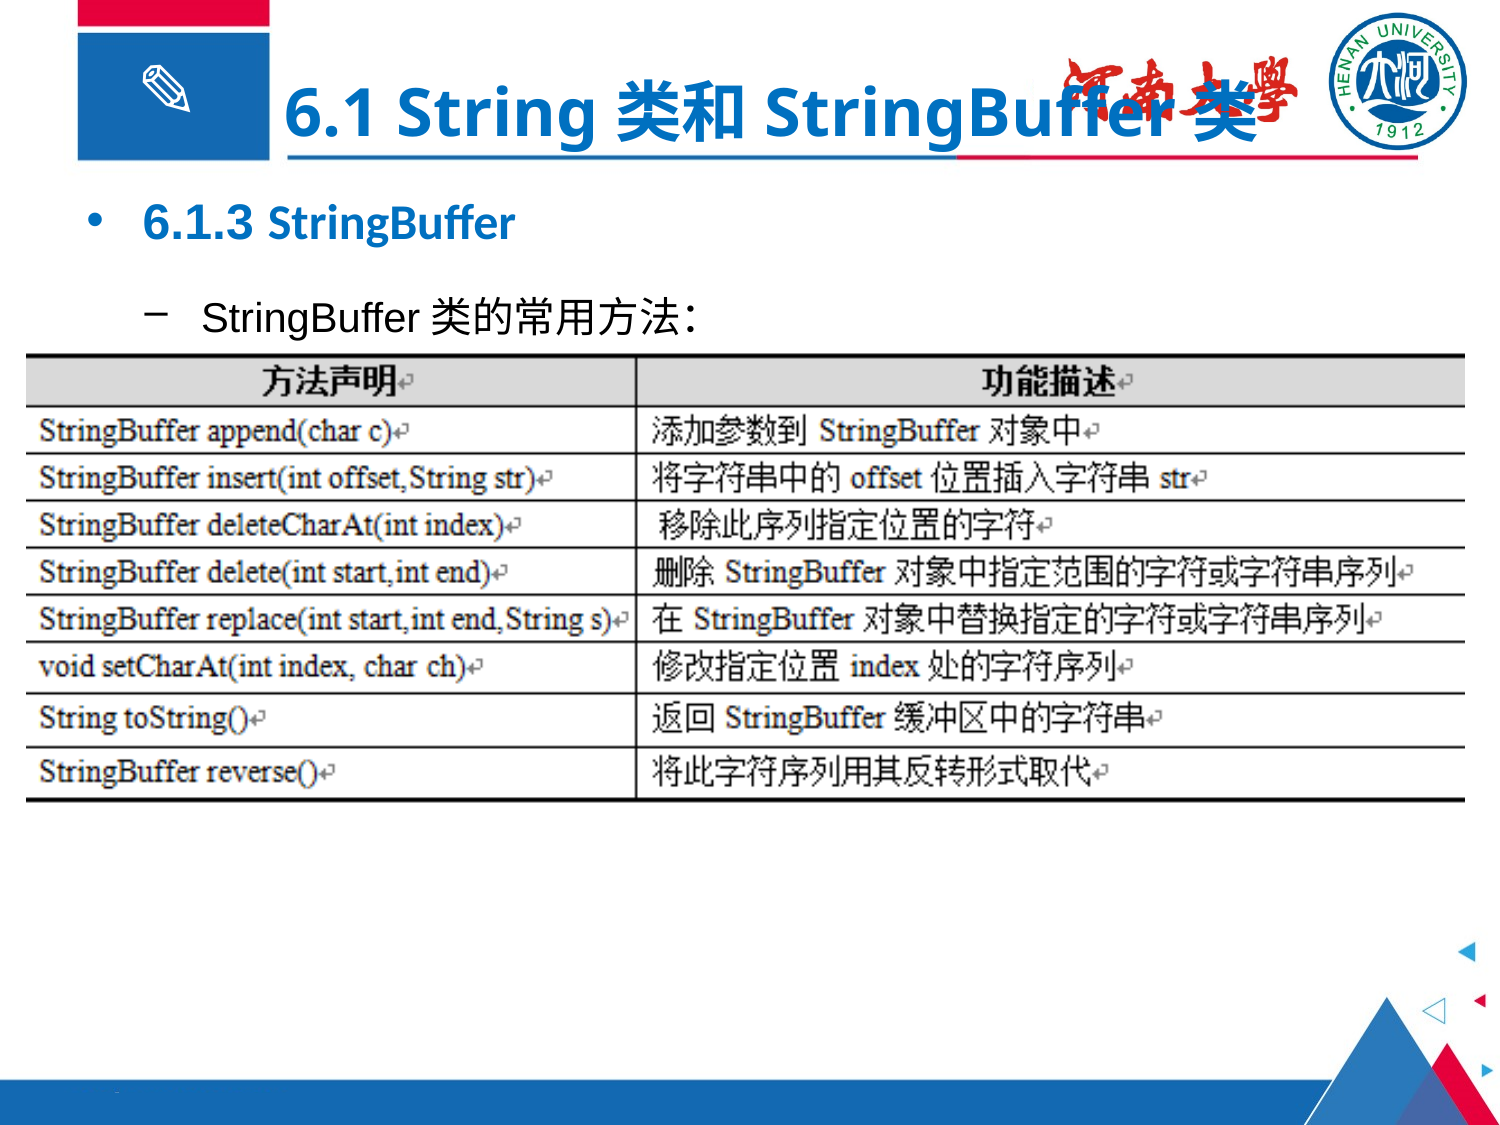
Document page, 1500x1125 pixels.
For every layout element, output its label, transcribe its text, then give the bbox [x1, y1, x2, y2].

text_box 6.1 String类和StringBuffer类 [269, 63, 1338, 156]
picture [0, 0, 1500, 1125]
text_box 6.1.3 StringBuffer [71, 181, 532, 257]
text_box StringBuffer类的常用方法： [71, 267, 1437, 352]
